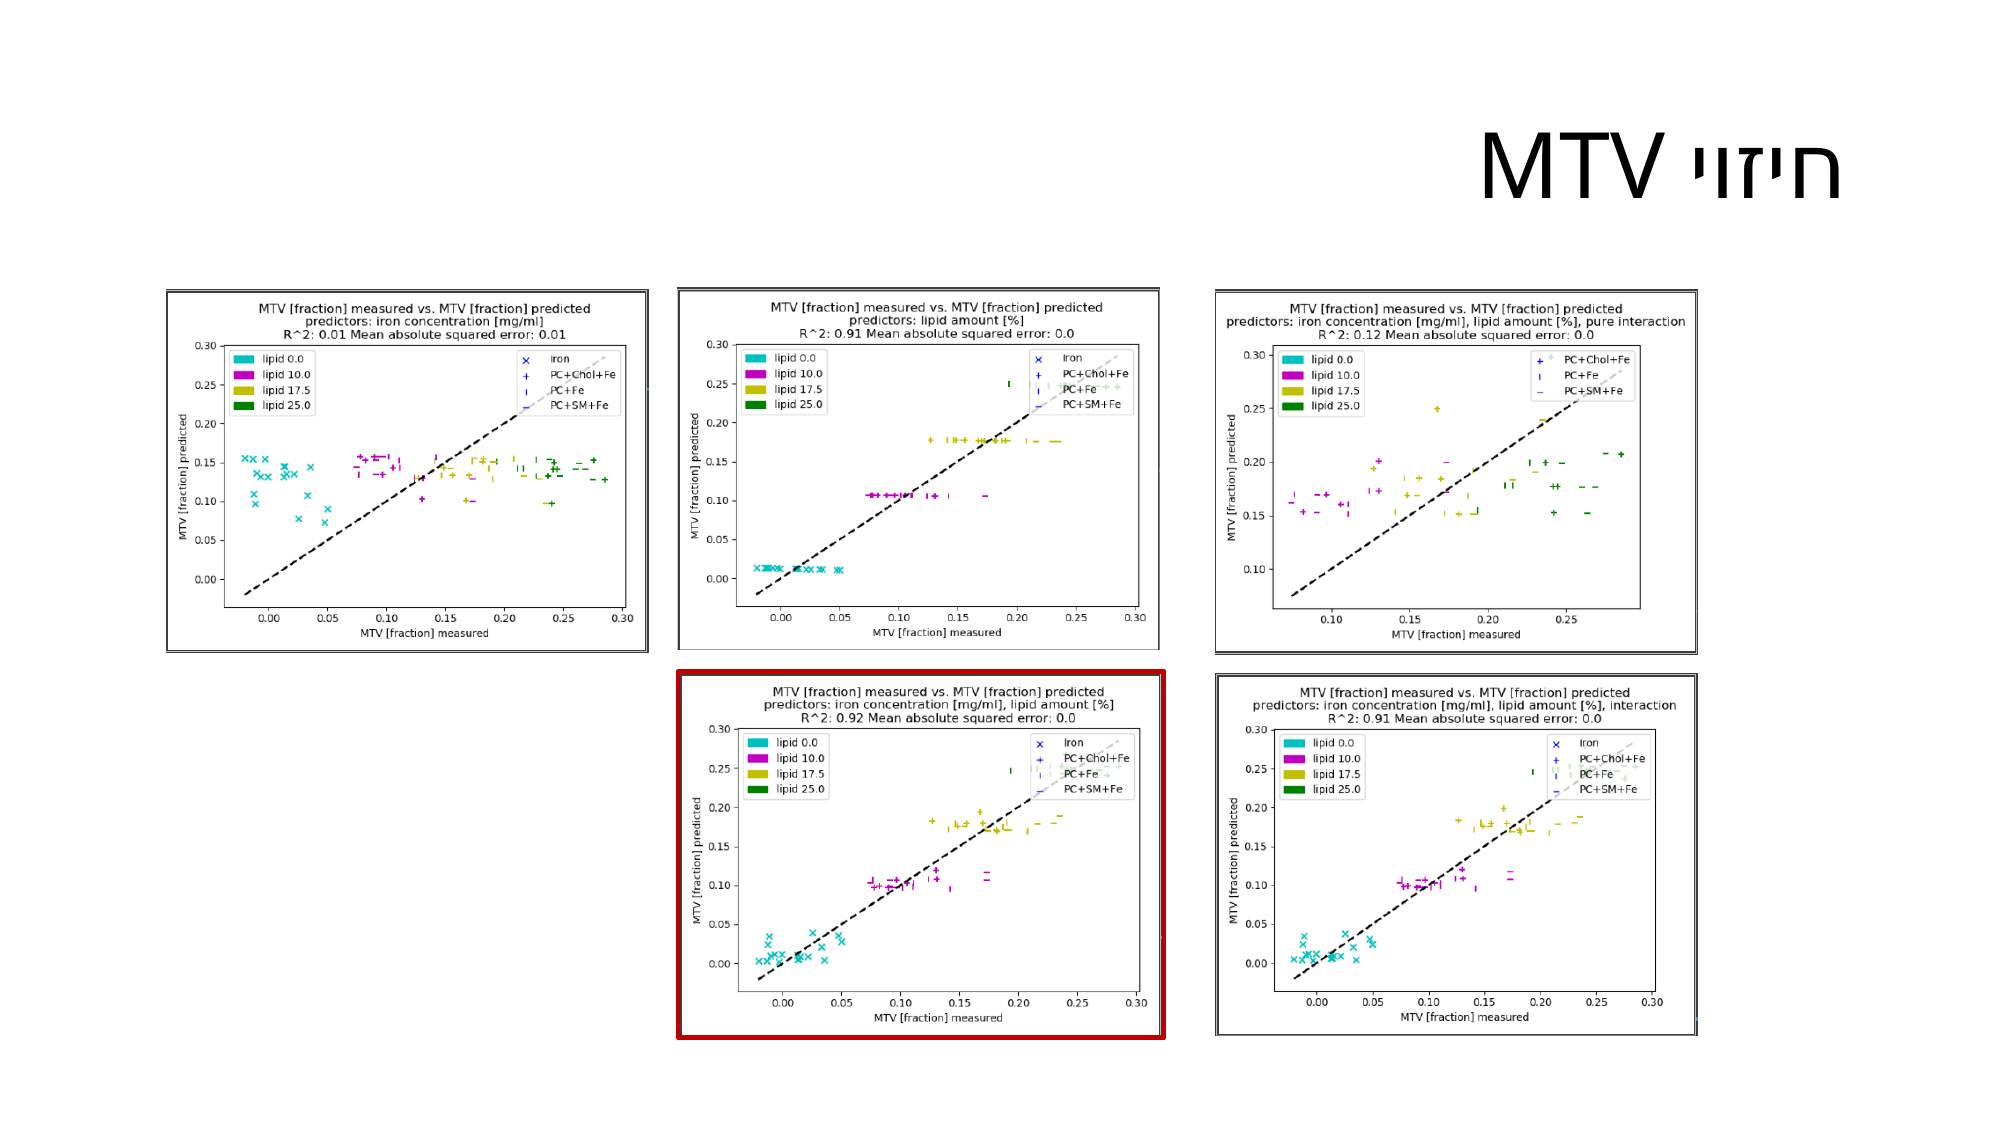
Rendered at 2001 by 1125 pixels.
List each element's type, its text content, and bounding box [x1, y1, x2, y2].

picture [1215, 673, 1698, 1036]
picture [680, 673, 1162, 1036]
picture [166, 289, 649, 653]
title חיזוי MTV [137, 59, 1863, 278]
picture [1215, 289, 1698, 655]
picture [677, 287, 1160, 650]
